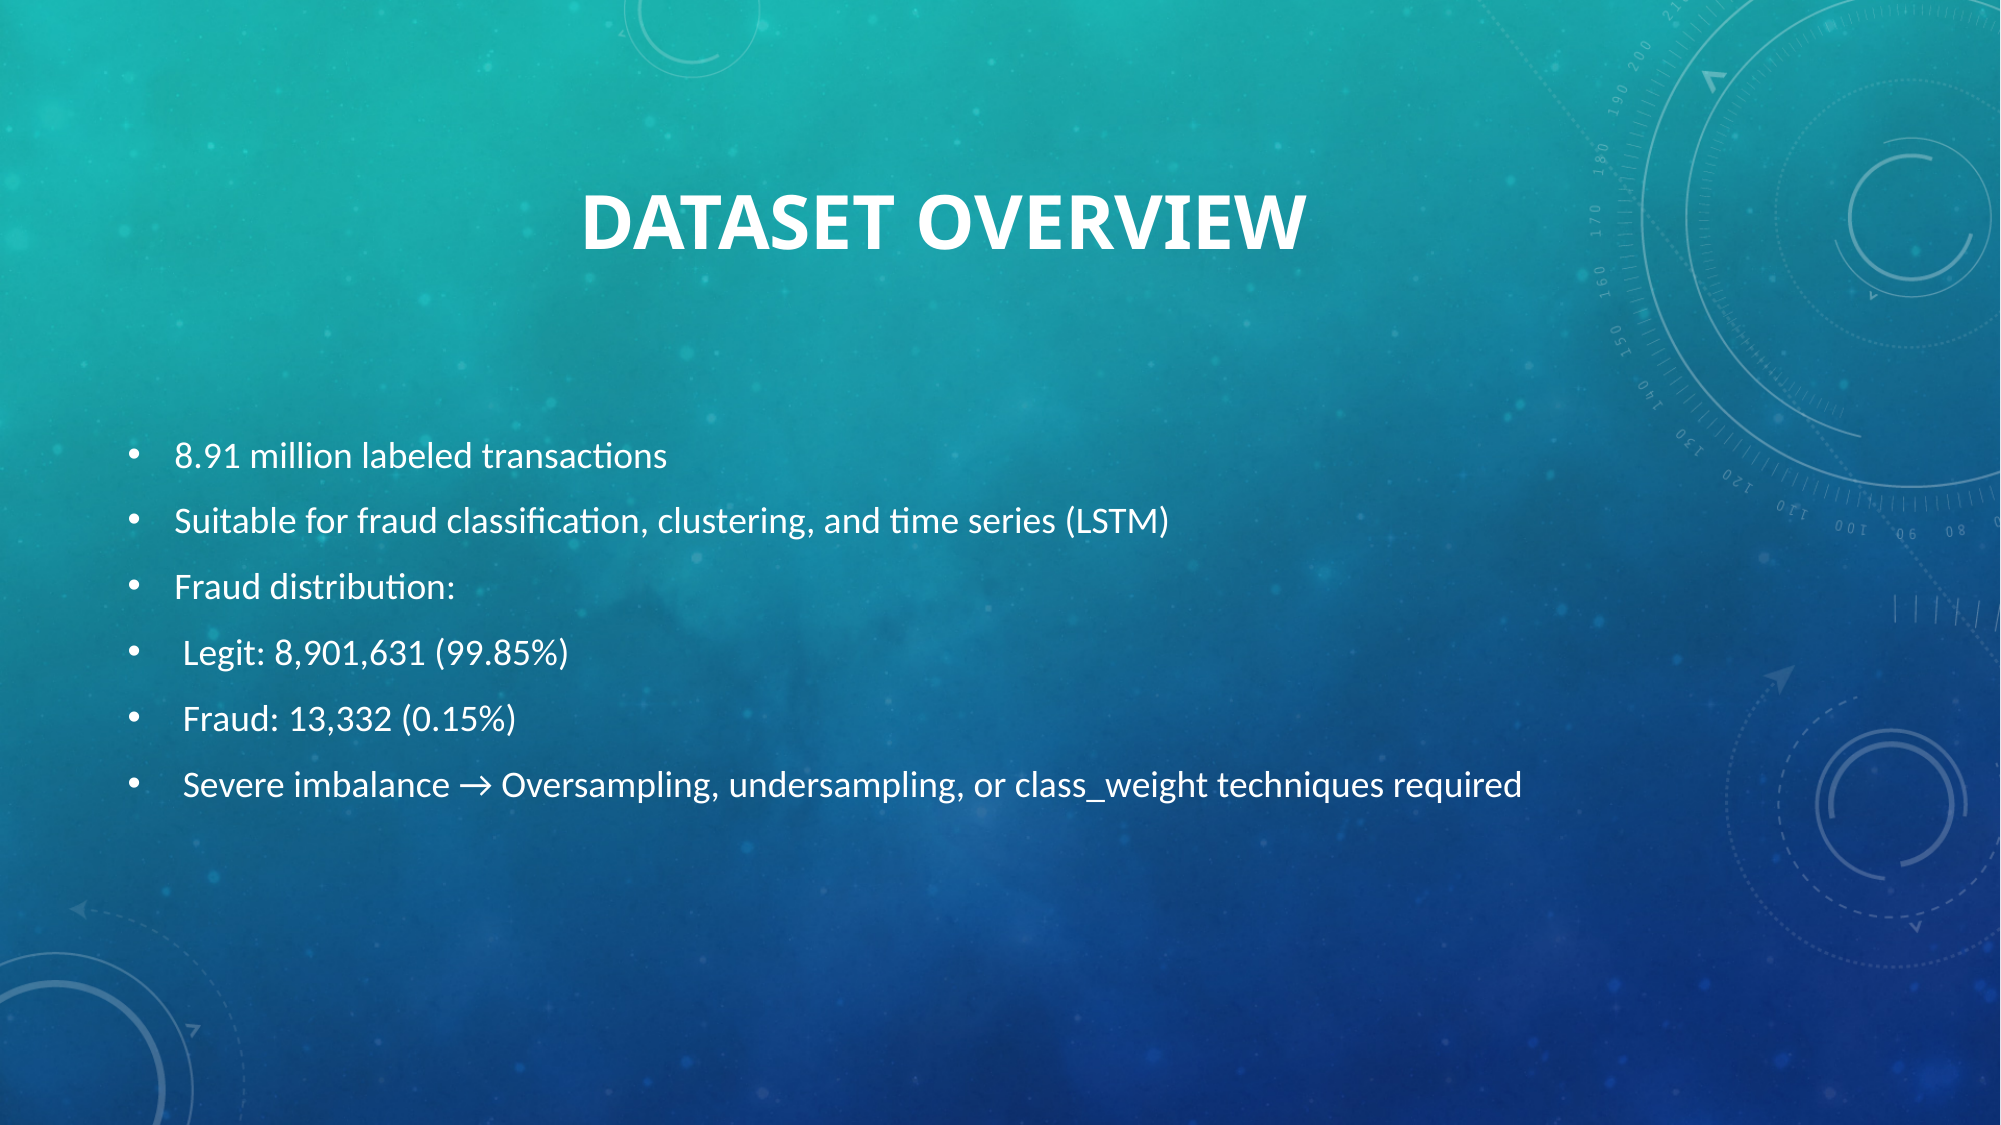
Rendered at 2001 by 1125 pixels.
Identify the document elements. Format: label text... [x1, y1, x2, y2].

title Dataset Overview [112, 99, 1775, 339]
picture [0, 0, 2001, 1125]
list 8.91 million labeled transactions Suitable for fraud classification, clustering, and time series (LSTM) Fraud distribution: Legit: 8,901,631 (99.85%) Fraud: 13,332 (0.15%) Severe imbalance → Oversampling, undersampling, or class_weight techniques required [112, 351, 1775, 950]
